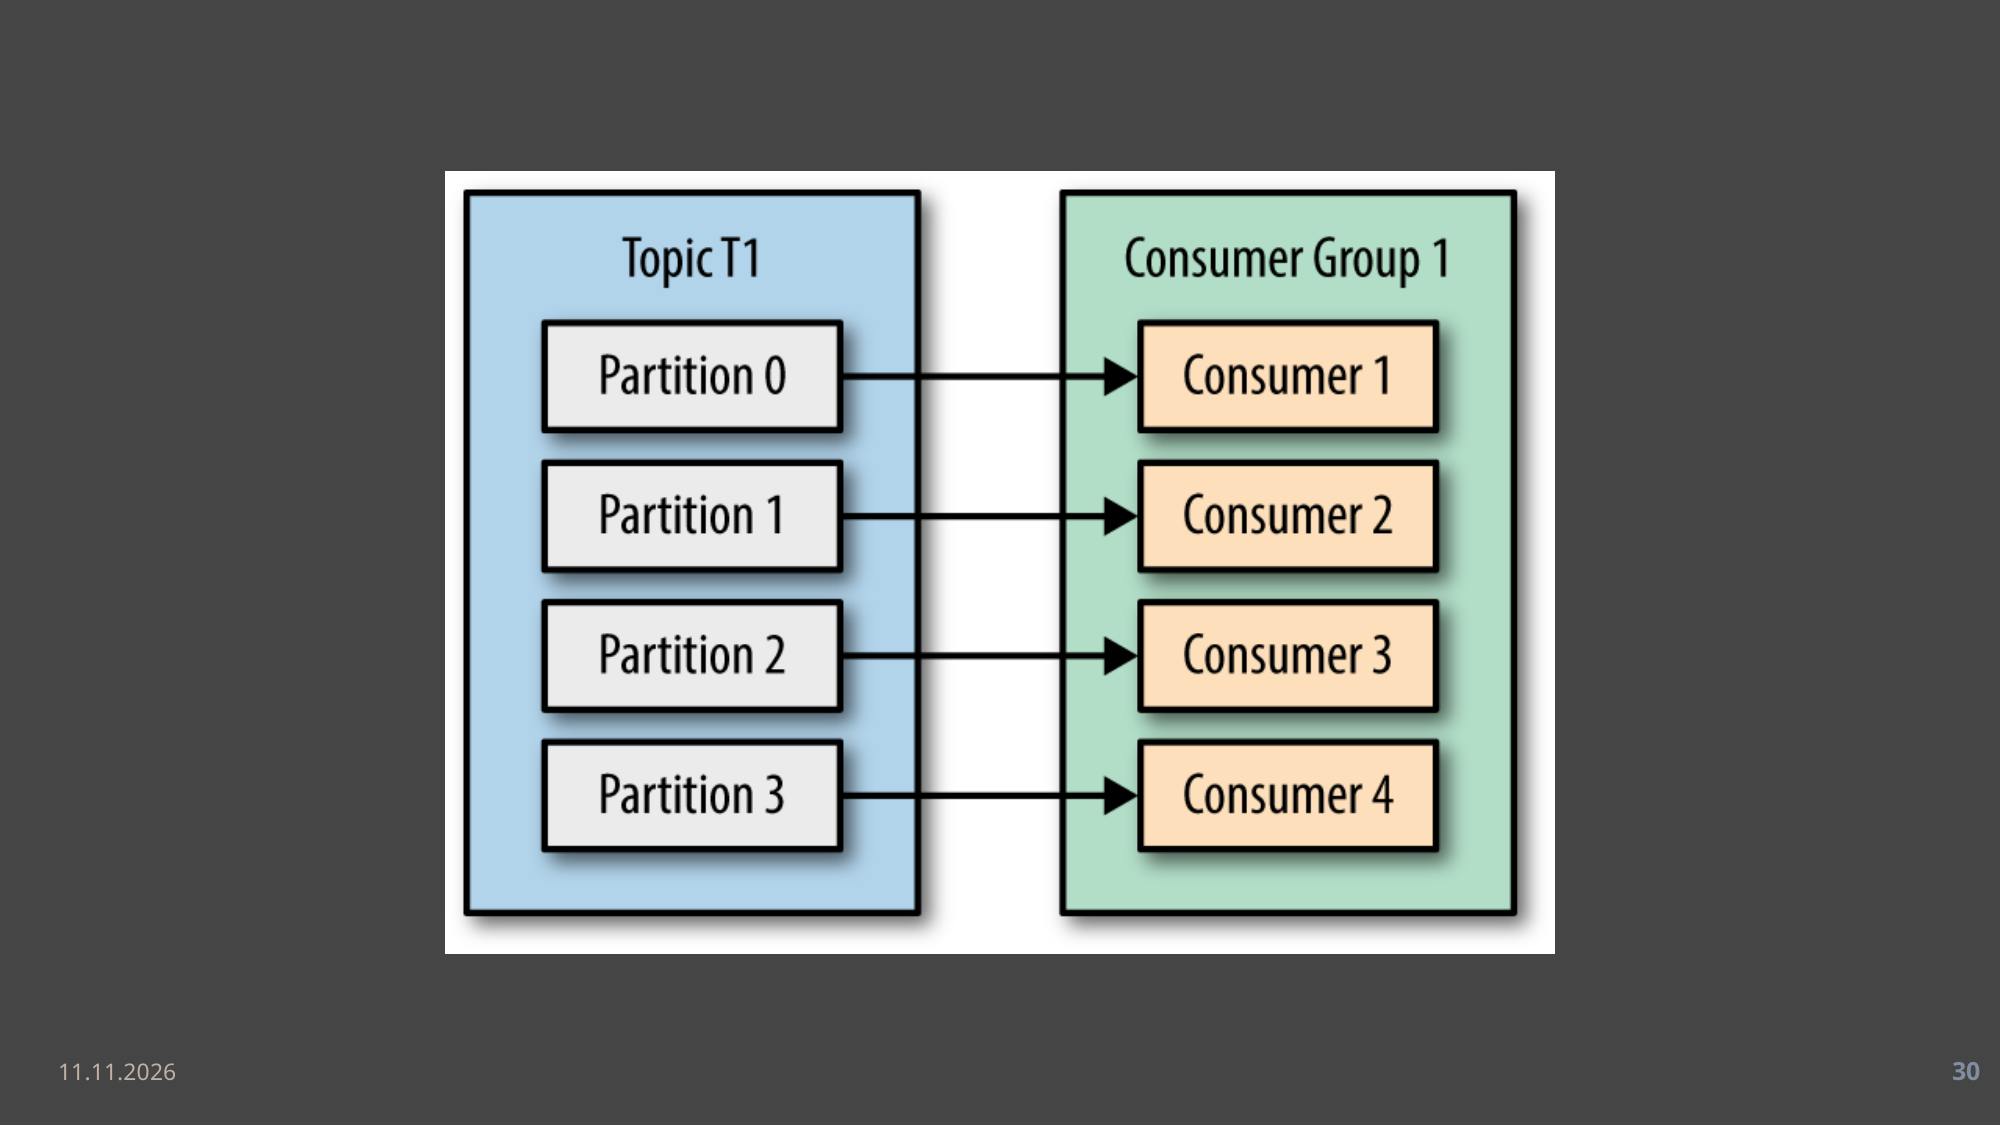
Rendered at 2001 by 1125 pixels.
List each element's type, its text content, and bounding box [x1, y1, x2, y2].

slide_number 30 [1744, 1042, 1996, 1103]
picture [445, 170, 1555, 955]
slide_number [43, 1042, 493, 1103]
